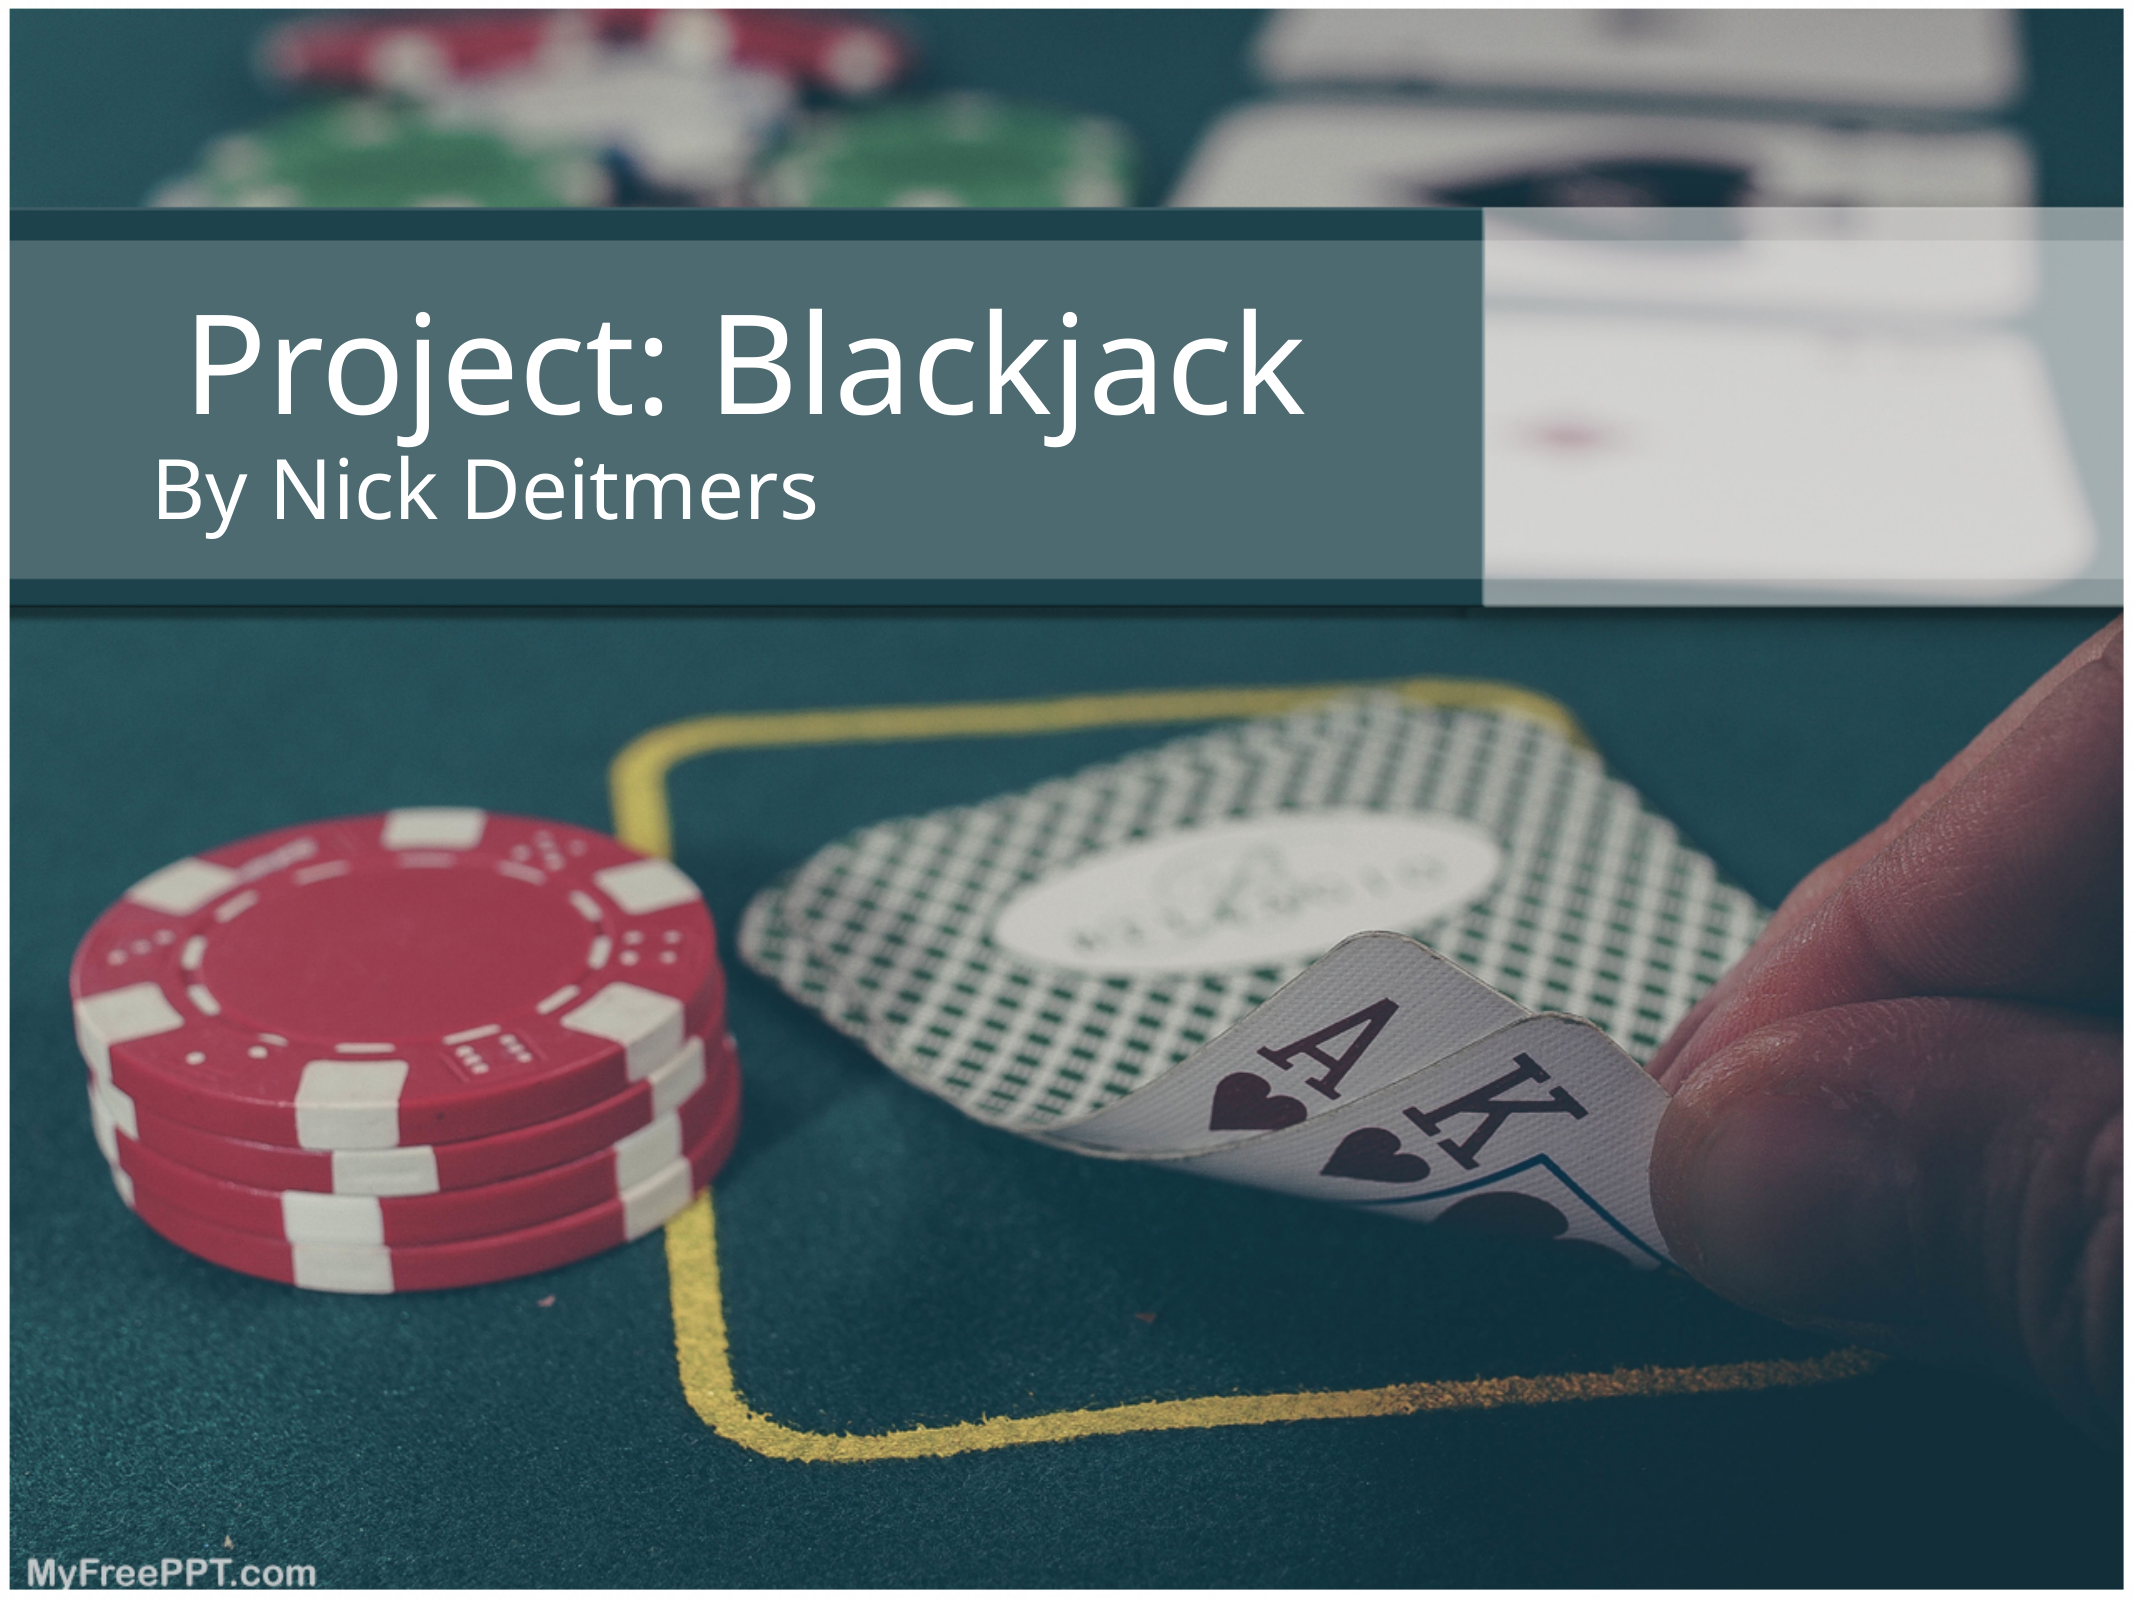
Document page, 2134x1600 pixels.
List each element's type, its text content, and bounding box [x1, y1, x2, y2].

picture [0, 0, 2134, 1600]
text_box Project: Blackjack [0, 313, 1546, 452]
title By Nick Deitmers [0, 452, 1286, 546]
